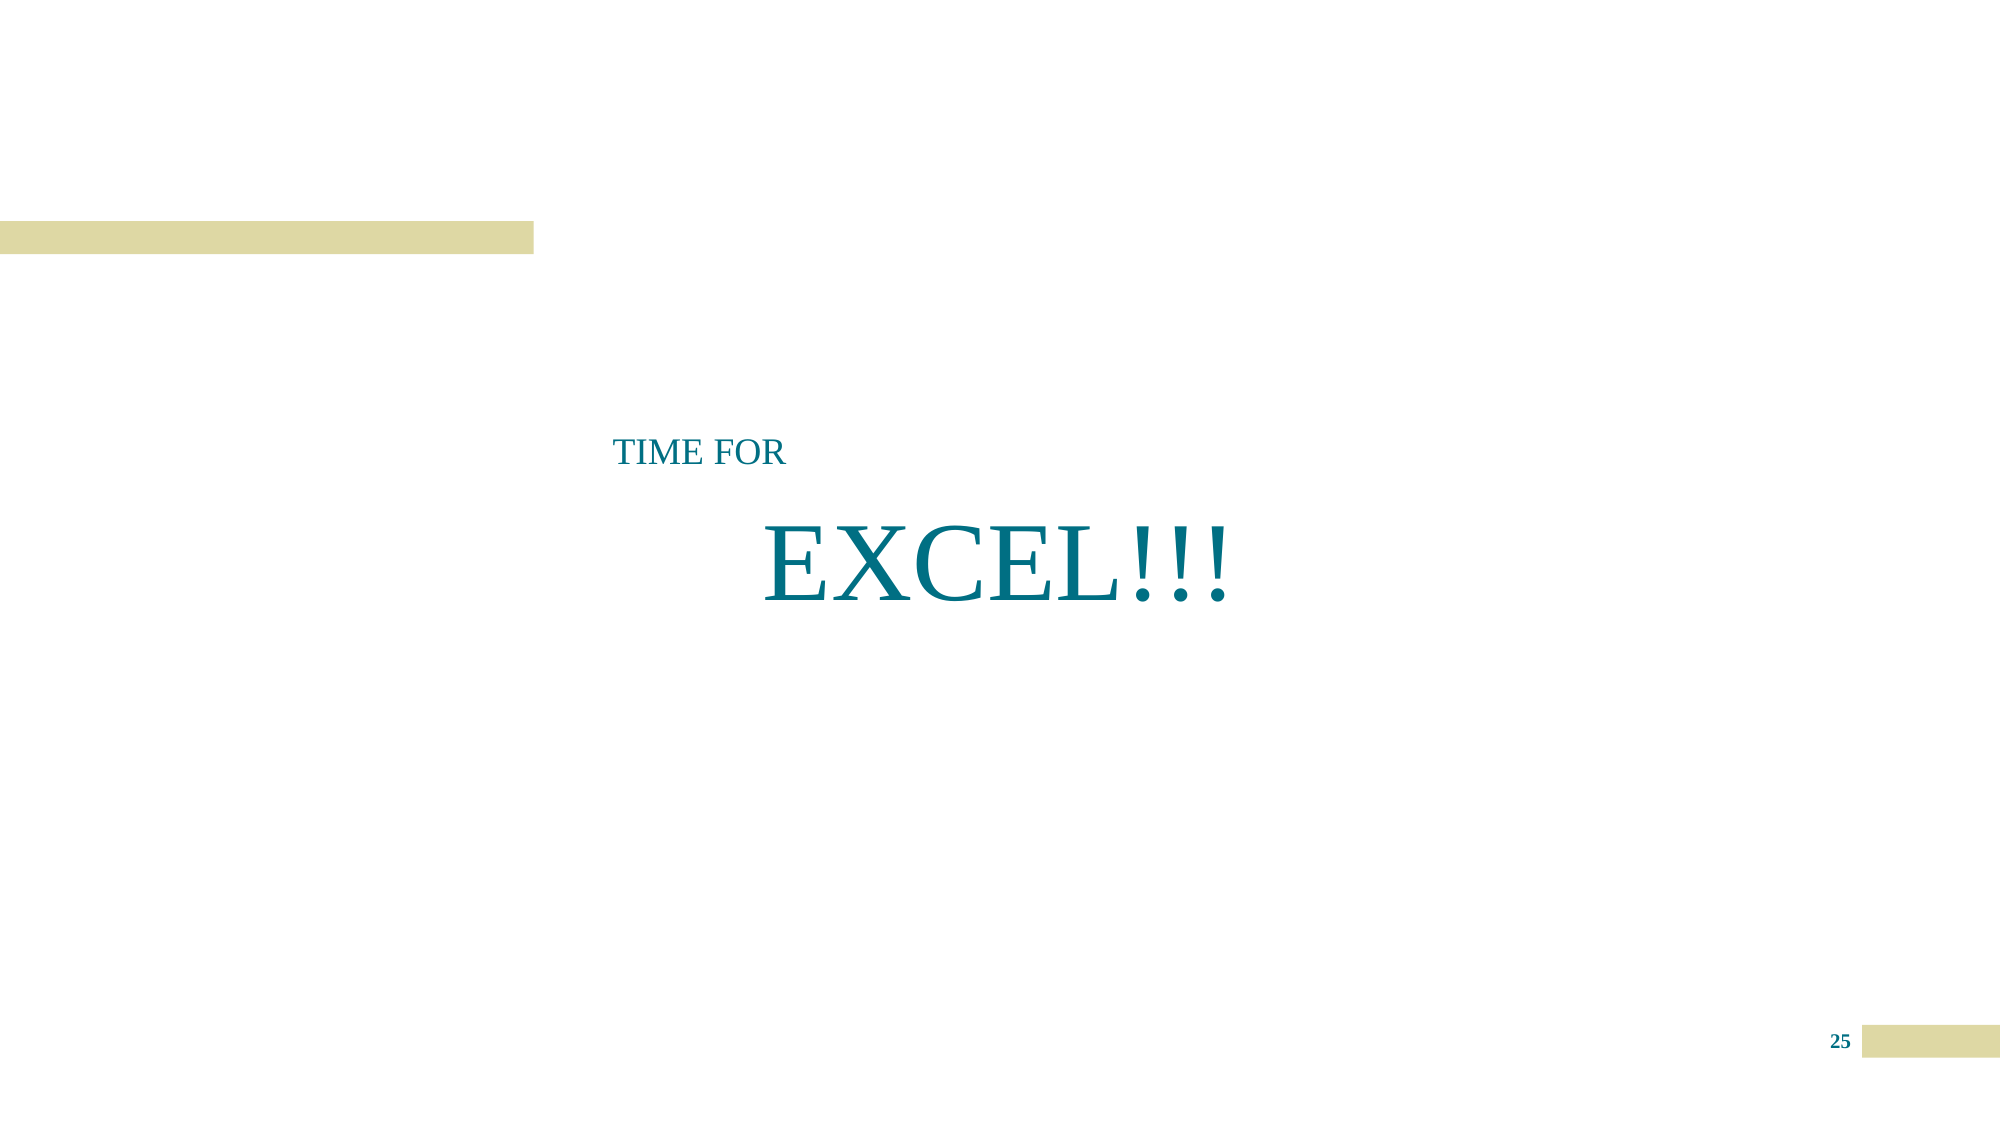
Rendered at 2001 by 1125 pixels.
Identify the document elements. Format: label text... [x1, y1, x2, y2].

text_box TIME FOR [597, 419, 1474, 480]
text_box EXCEL!!! [747, 480, 1253, 631]
slide_number 25 [1818, 1027, 1863, 1065]
